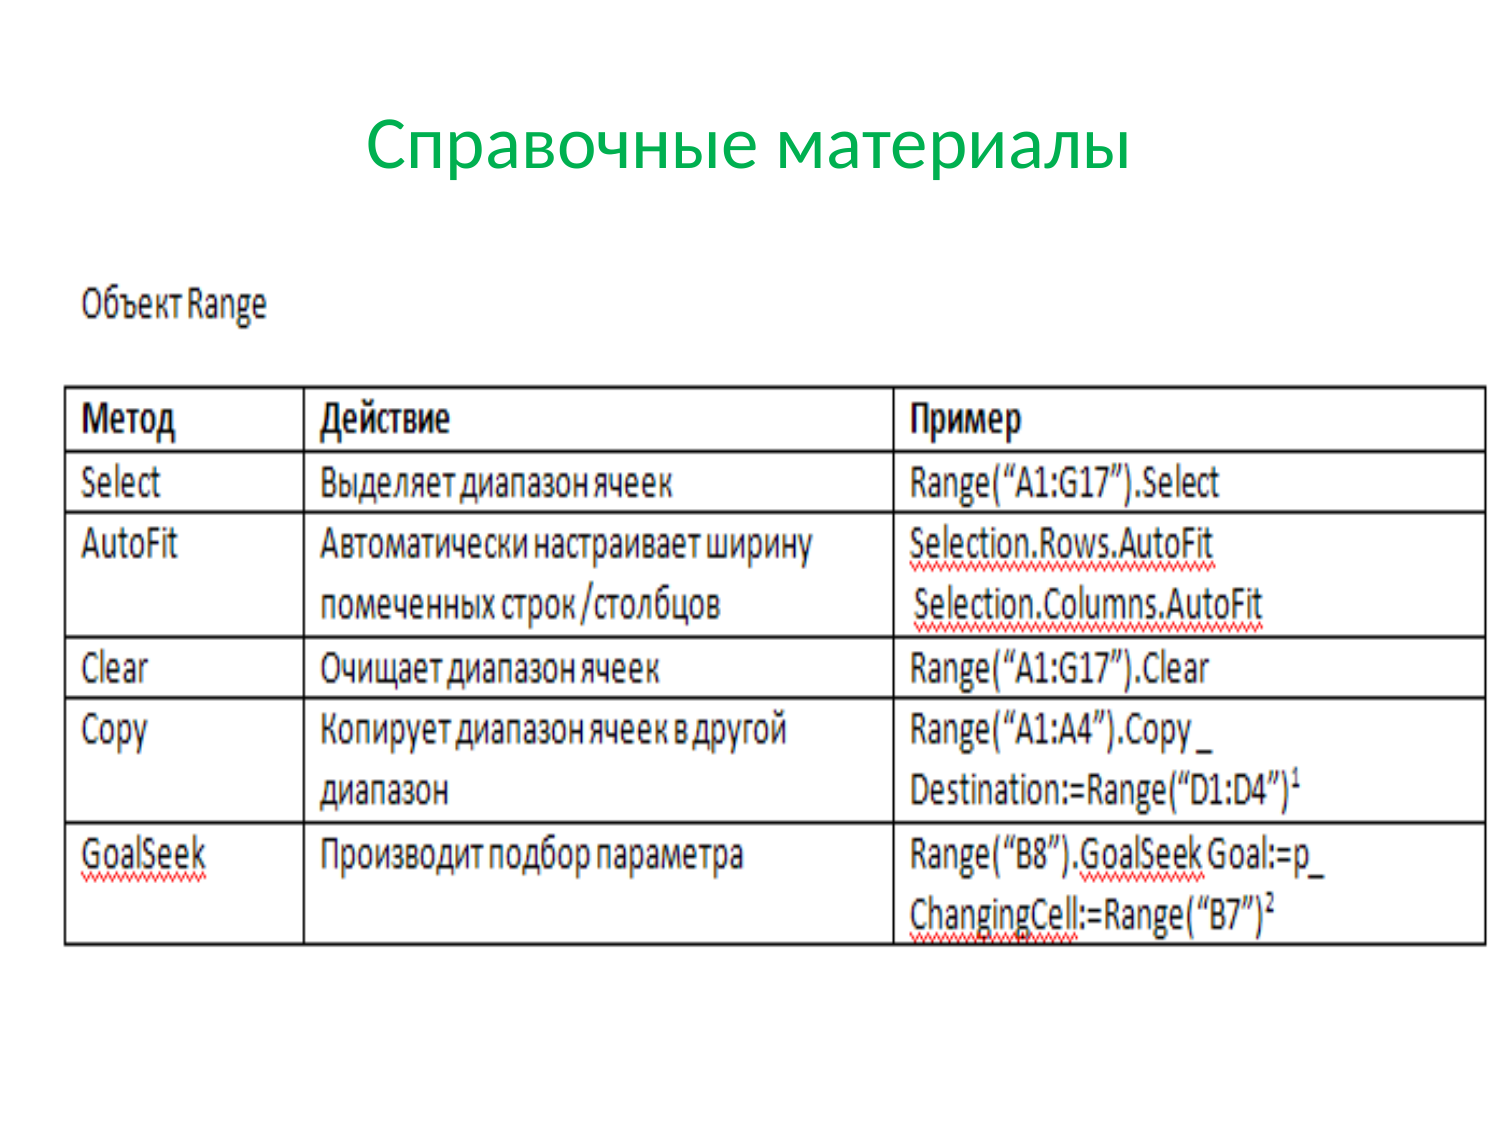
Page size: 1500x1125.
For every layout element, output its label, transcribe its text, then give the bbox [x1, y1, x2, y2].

picture [58, 272, 1500, 965]
title Справочные материалы [74, 44, 1426, 233]
